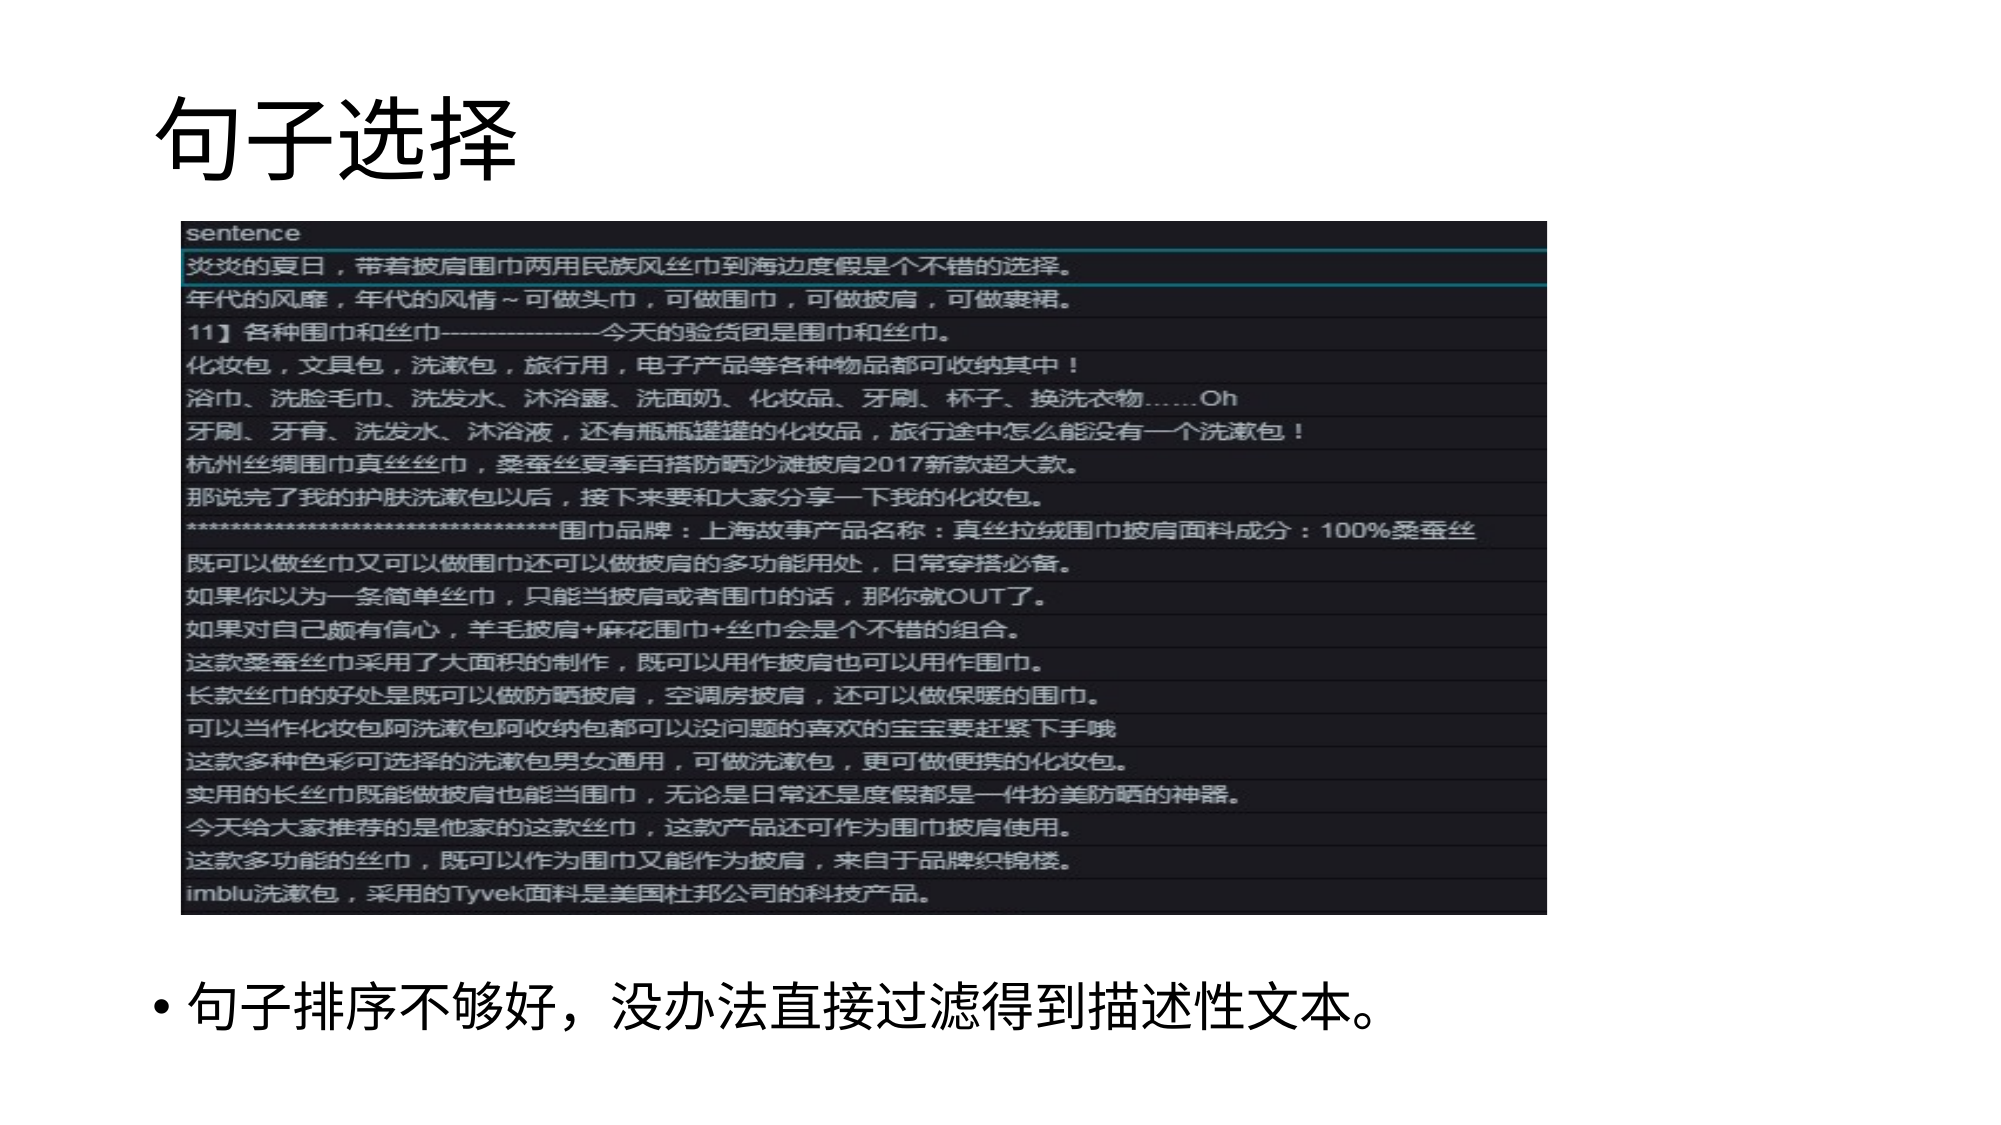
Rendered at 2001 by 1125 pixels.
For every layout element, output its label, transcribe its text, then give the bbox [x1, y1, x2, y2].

title 句子选择 [137, 35, 1863, 253]
picture [180, 221, 1548, 915]
list 句子排序不够好，没办法直接过滤得到描述性文本。 [137, 281, 1863, 1049]
